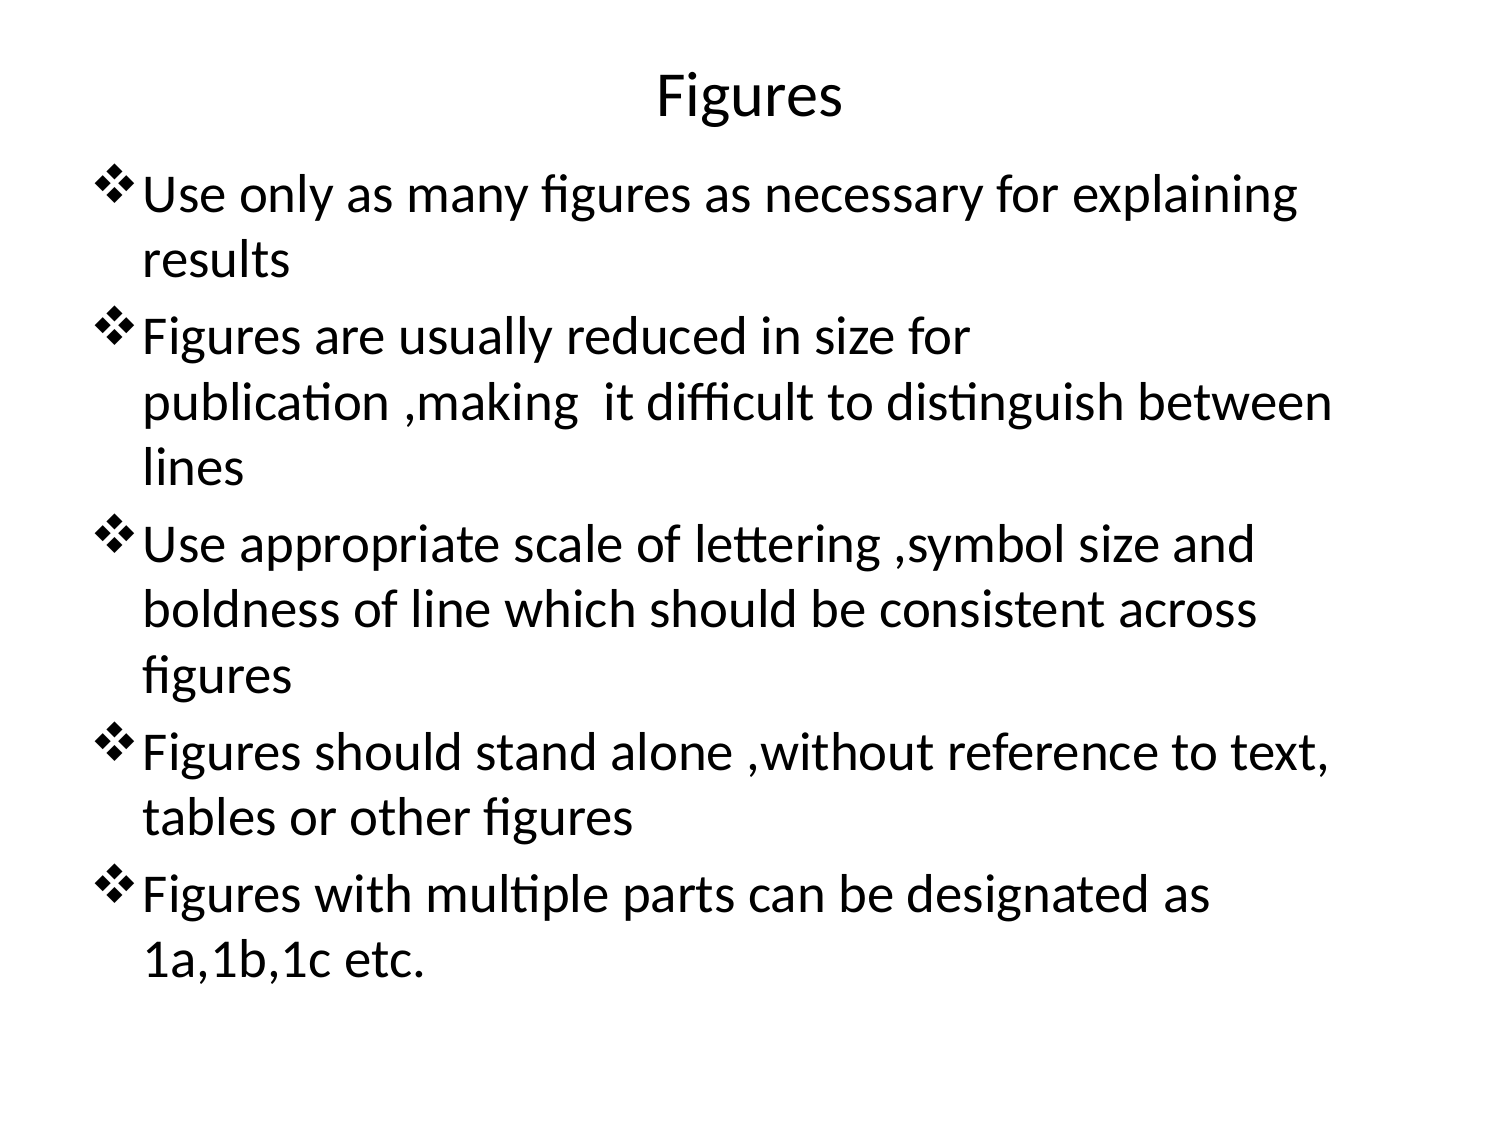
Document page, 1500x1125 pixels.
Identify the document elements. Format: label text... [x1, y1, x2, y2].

title Figures [75, 45, 1425, 138]
list Use only as many figures as necessary for explaining results Figures are usually reduced in size for publication ,making it difficult to distinguish between lines Use appropriate scale of lettering ,symbol size and boldness of line which should be consistent across figures Figures should stand alone ,without reference to text, tables or other figures Figures with multiple parts can be designated as 1a,1b,1c etc. [75, 149, 1425, 1005]
